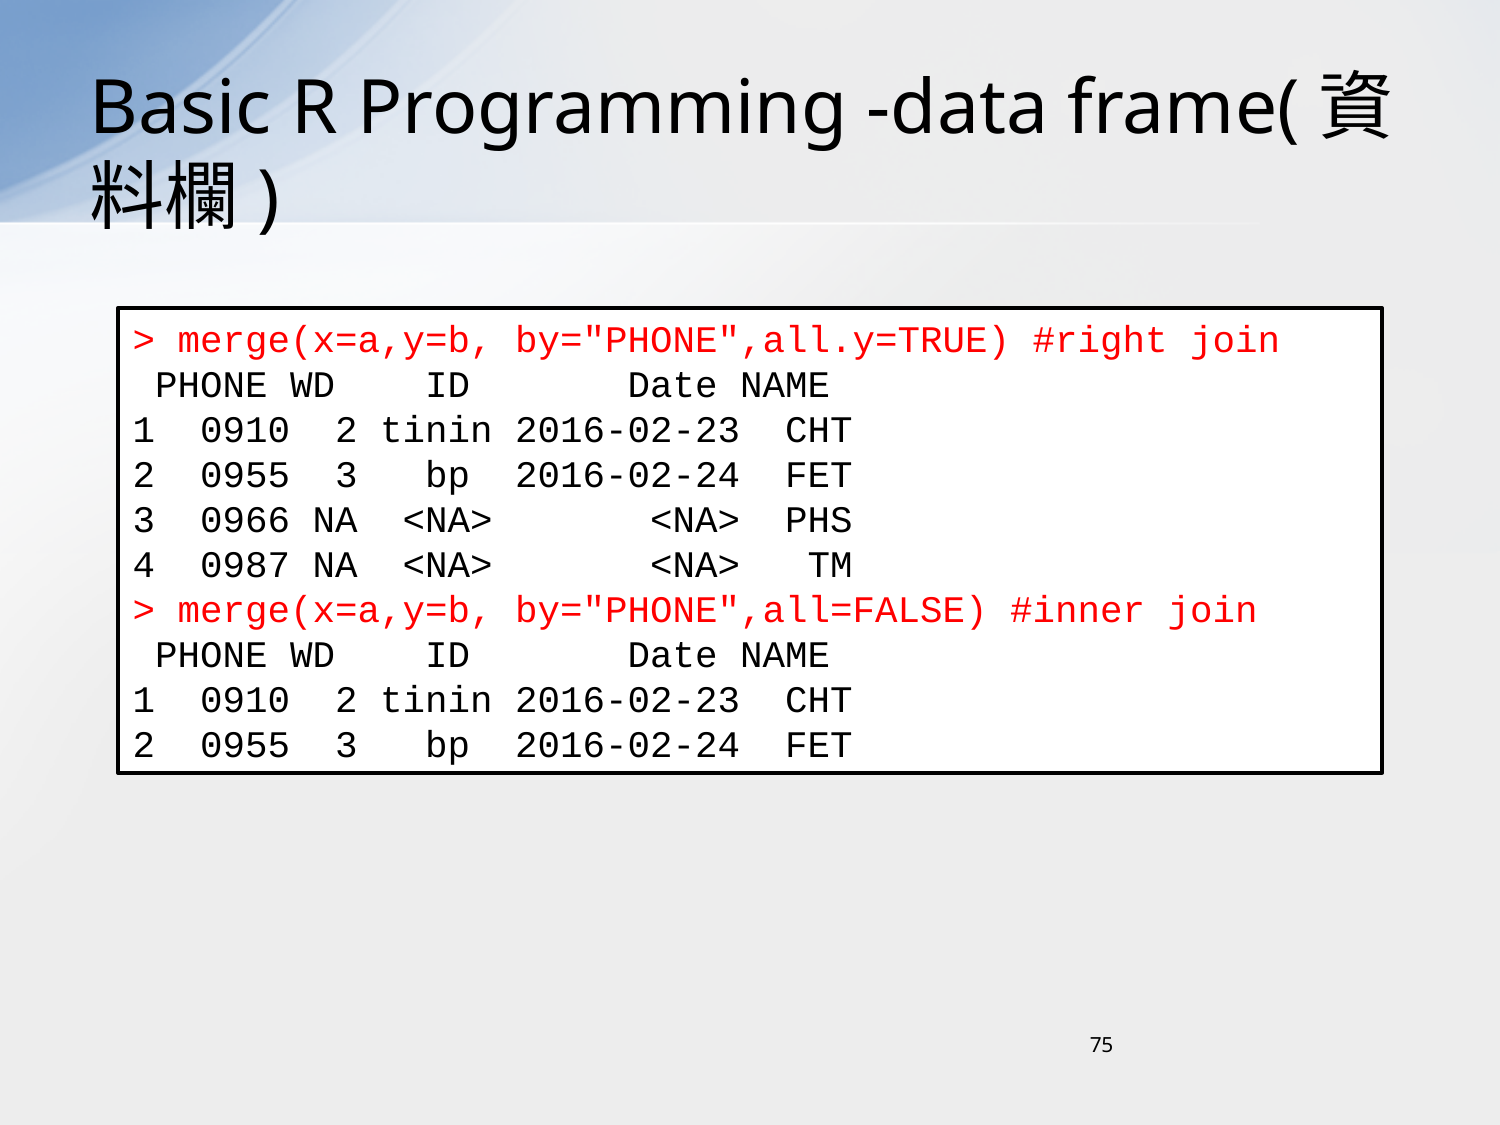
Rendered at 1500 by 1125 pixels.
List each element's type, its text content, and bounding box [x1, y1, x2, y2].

slide_number 75 [1074, 1024, 1425, 1103]
picture [0, 0, 1500, 1125]
title Basic R Programming -data frame(資料欄) [75, 58, 1425, 247]
text_box > merge(x=a,y=b, by="PHONE",all.y=TRUE) #right join PHONE WD ID Date NAME 1 0910 2 tinin 2016-02-23 CHT 2 0955 3 bp 2016-02-24 FET 3 0966 NA <NA> <NA> PHS 4 0987 NA <NA> <NA> TM > merge(x=a,y=b, by="PHONE",all=FALSE) #inner join PHONE WD ID Date NAME 1 0910 2 tinin 2016-02-23 CHT 2 0955 3 bp 2016-02-24 FET [116, 306, 1384, 775]
